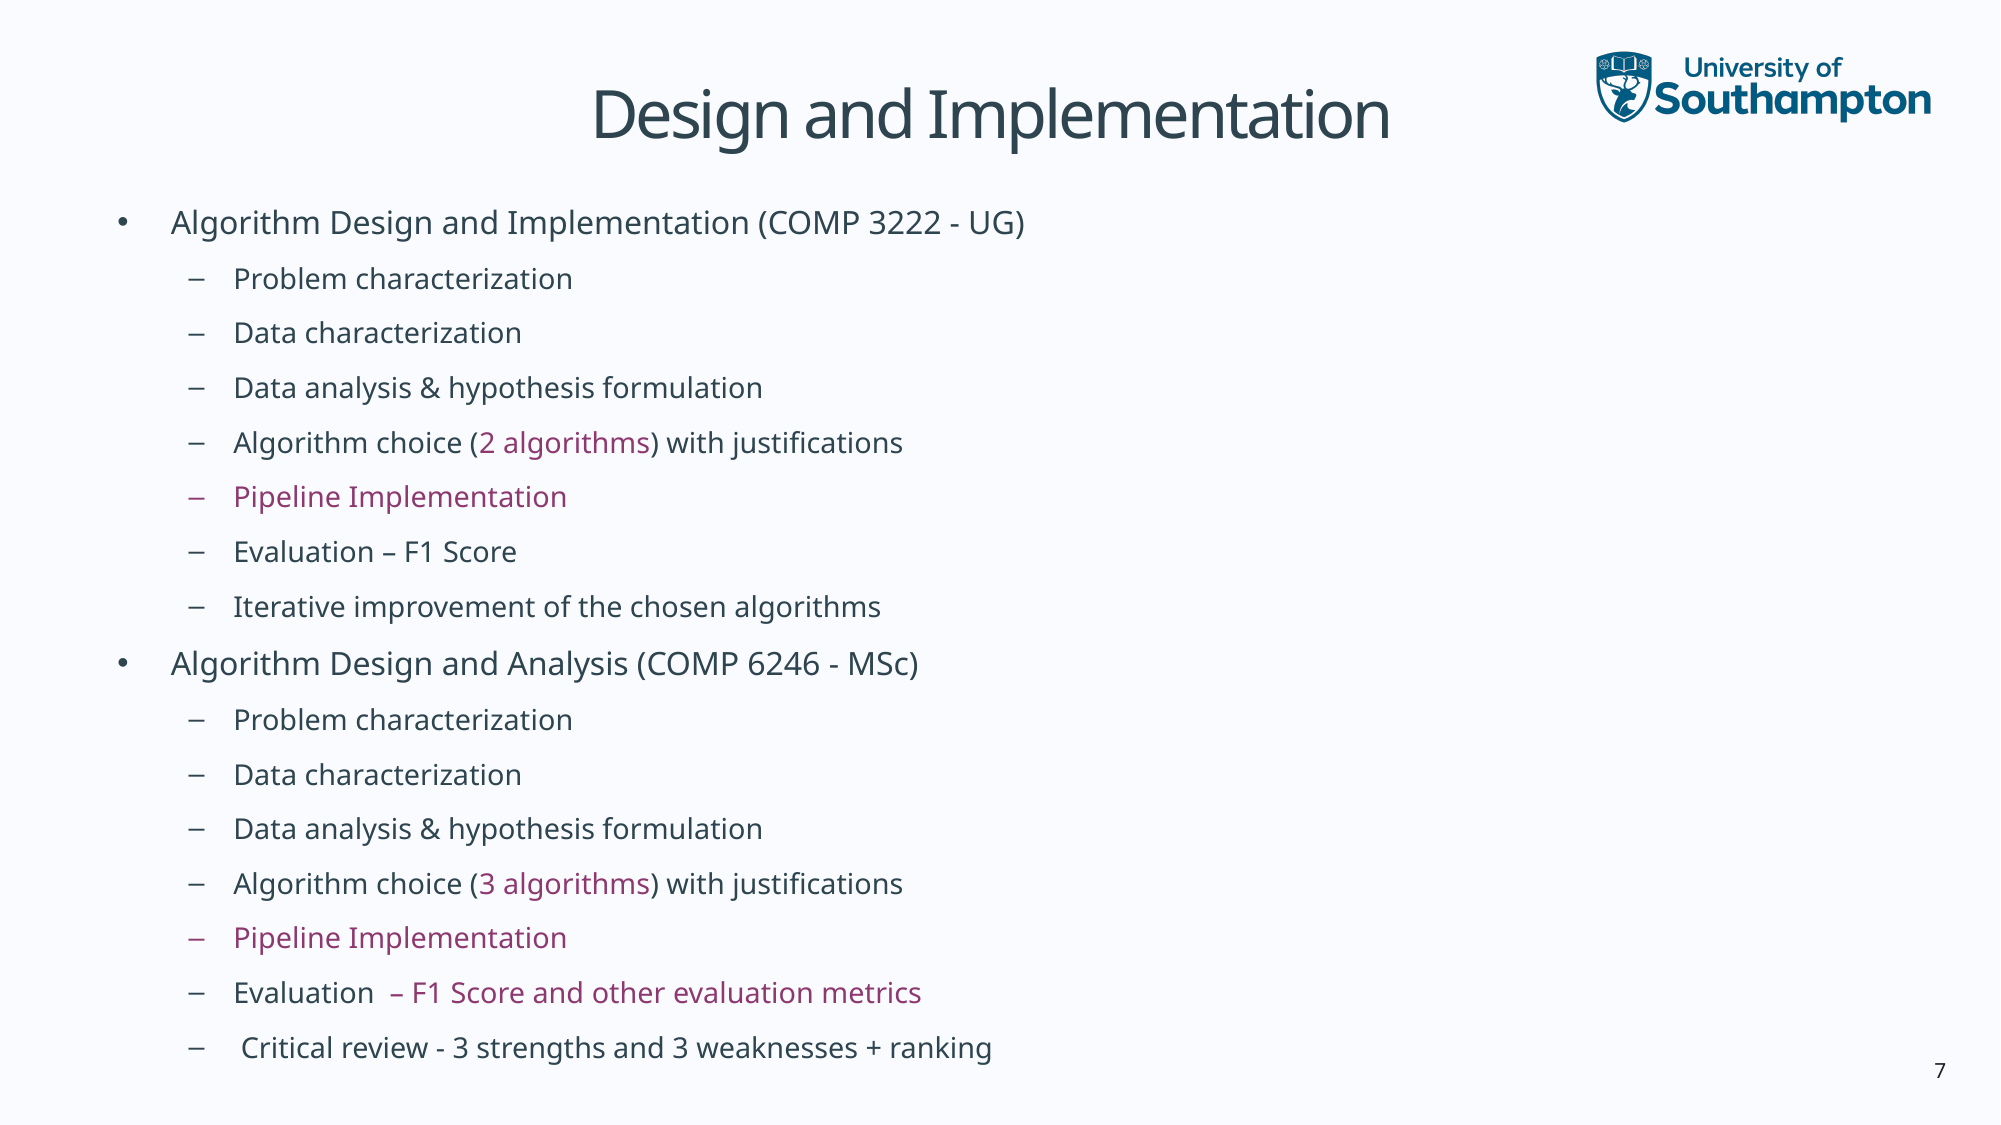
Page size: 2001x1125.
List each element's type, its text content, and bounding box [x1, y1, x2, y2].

picture [1527, 0, 2000, 220]
picture [1890, 97, 1900, 108]
list Algorithm Design and Implementation (COMP 3222 - UG) Problem characterization Data characterization Data analysis & hypothesis formulation Algorithm choice (2 algorithms) with justifications Pipeline Implementation Evaluation – F1 Score Iterative improvement of the chosen algorithms Algorithm Design and Analysis (COMP 6246 - MSc) Problem characterization Data characterization Data analysis & hypothesis formulation Algorithm choice (3 algorithms) with justifications Pipeline Implementation Evaluation – F1 Score and other evaluation metrics Critical review - 3 strengths and 3 weaknesses + ranking [102, 194, 1882, 1073]
title Design and Implementation [102, 52, 1882, 159]
